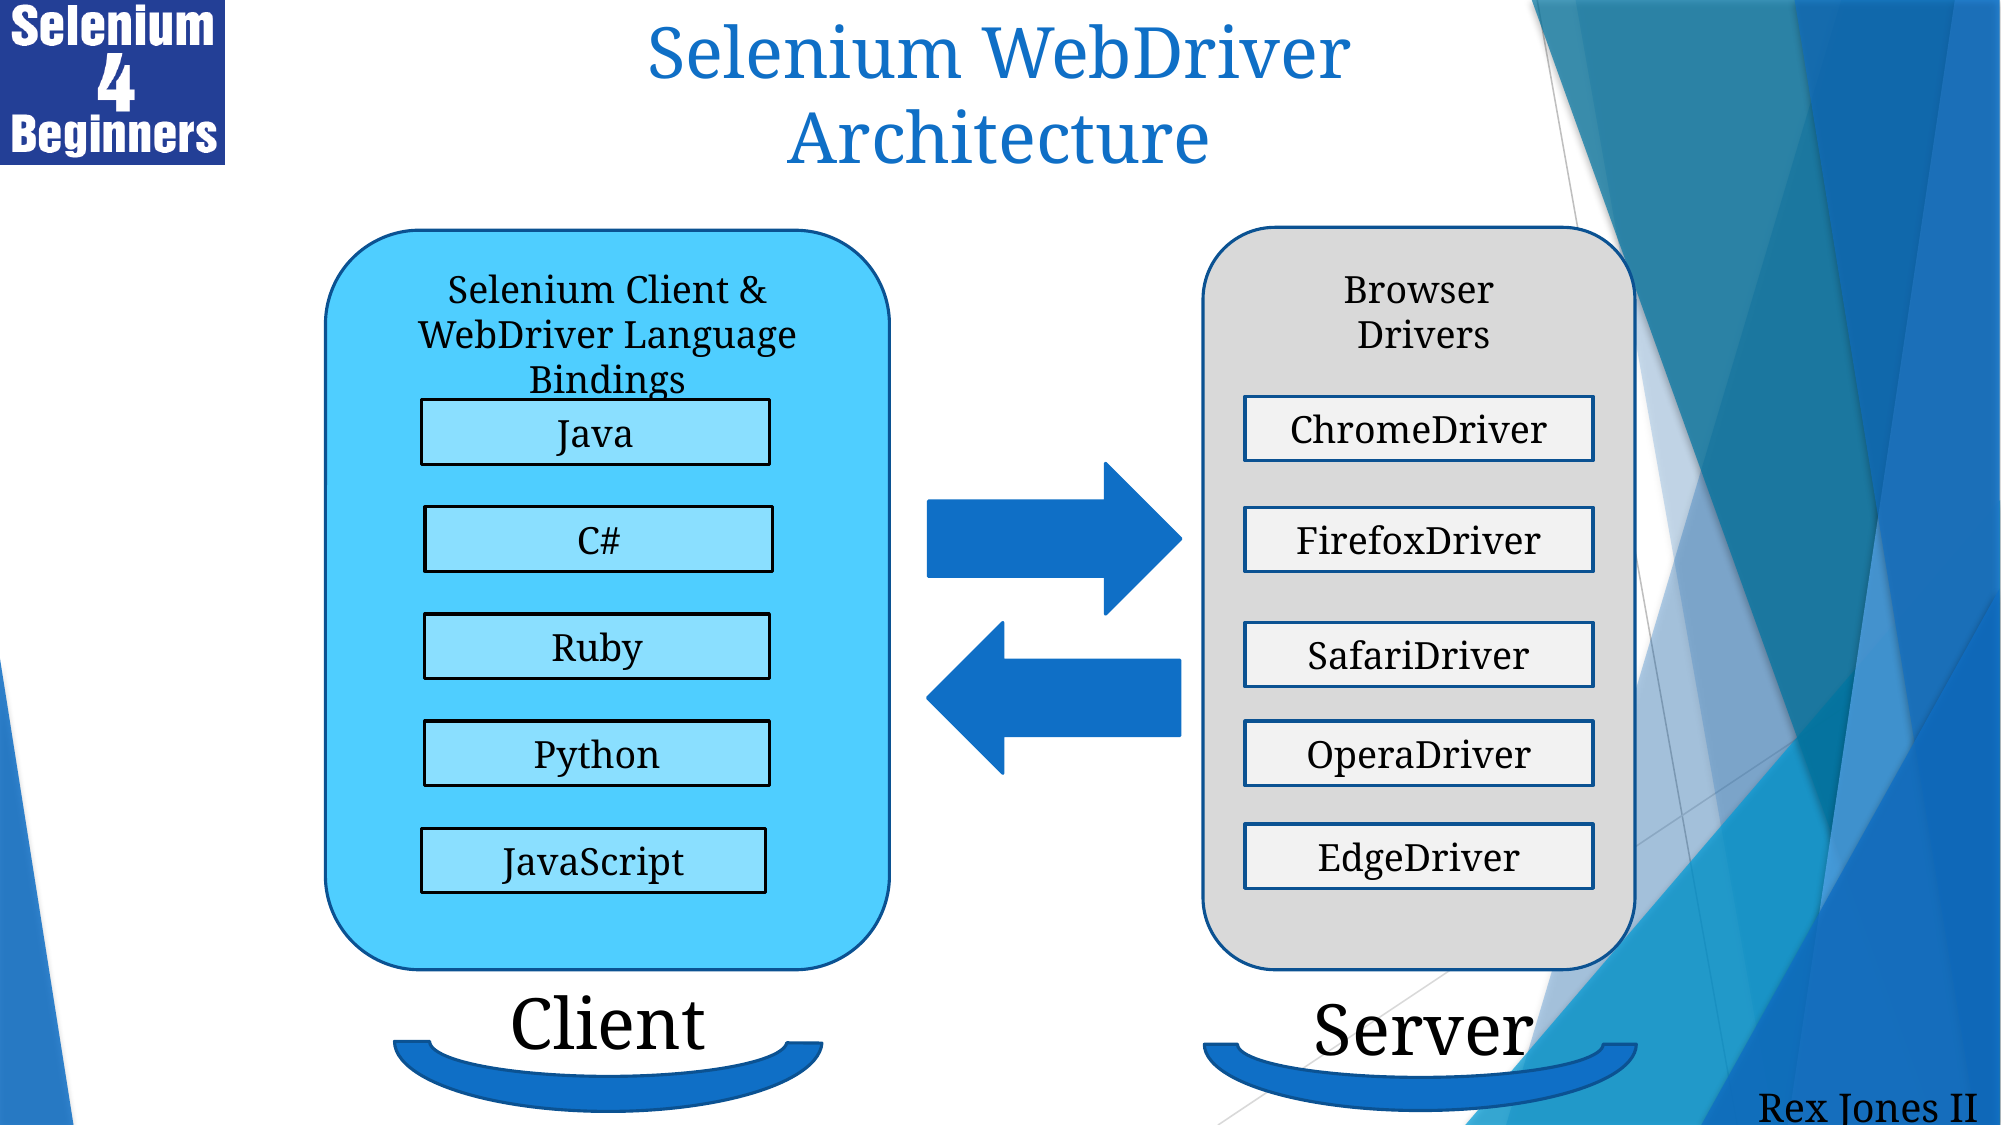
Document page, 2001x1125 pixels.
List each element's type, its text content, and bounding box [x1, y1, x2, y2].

text_box JavaScript [420, 827, 767, 894]
text_box Ruby [423, 612, 771, 680]
text_box EdgeDriver [1243, 822, 1595, 890]
text_box OperaDriver [1243, 719, 1595, 787]
text_box ChromeDriver [1243, 395, 1595, 462]
text_box [1201, 225, 1637, 972]
text_box Selenium Client & WebDriver Language Bindings [337, 258, 878, 409]
text_box FirefoxDriver [1243, 506, 1595, 573]
text_box C# [423, 505, 774, 573]
text_box [392, 1039, 824, 1113]
text_box [323, 275, 891, 972]
text_box [926, 461, 1183, 616]
text_box Python [423, 719, 771, 787]
text_box Server [1208, 977, 1641, 1078]
text_box Client [484, 971, 732, 1071]
text_box Browser Drivers [1265, 258, 1572, 364]
text_box [926, 621, 1182, 775]
title Selenium WebDriver Architecture [0, 0, 2000, 187]
text_box Java [420, 398, 771, 466]
text_box [1202, 1042, 1208, 1060]
text_box [350, 228, 865, 258]
text_box SafariDriver [1243, 621, 1595, 688]
text_box [1231, 1078, 1610, 1113]
